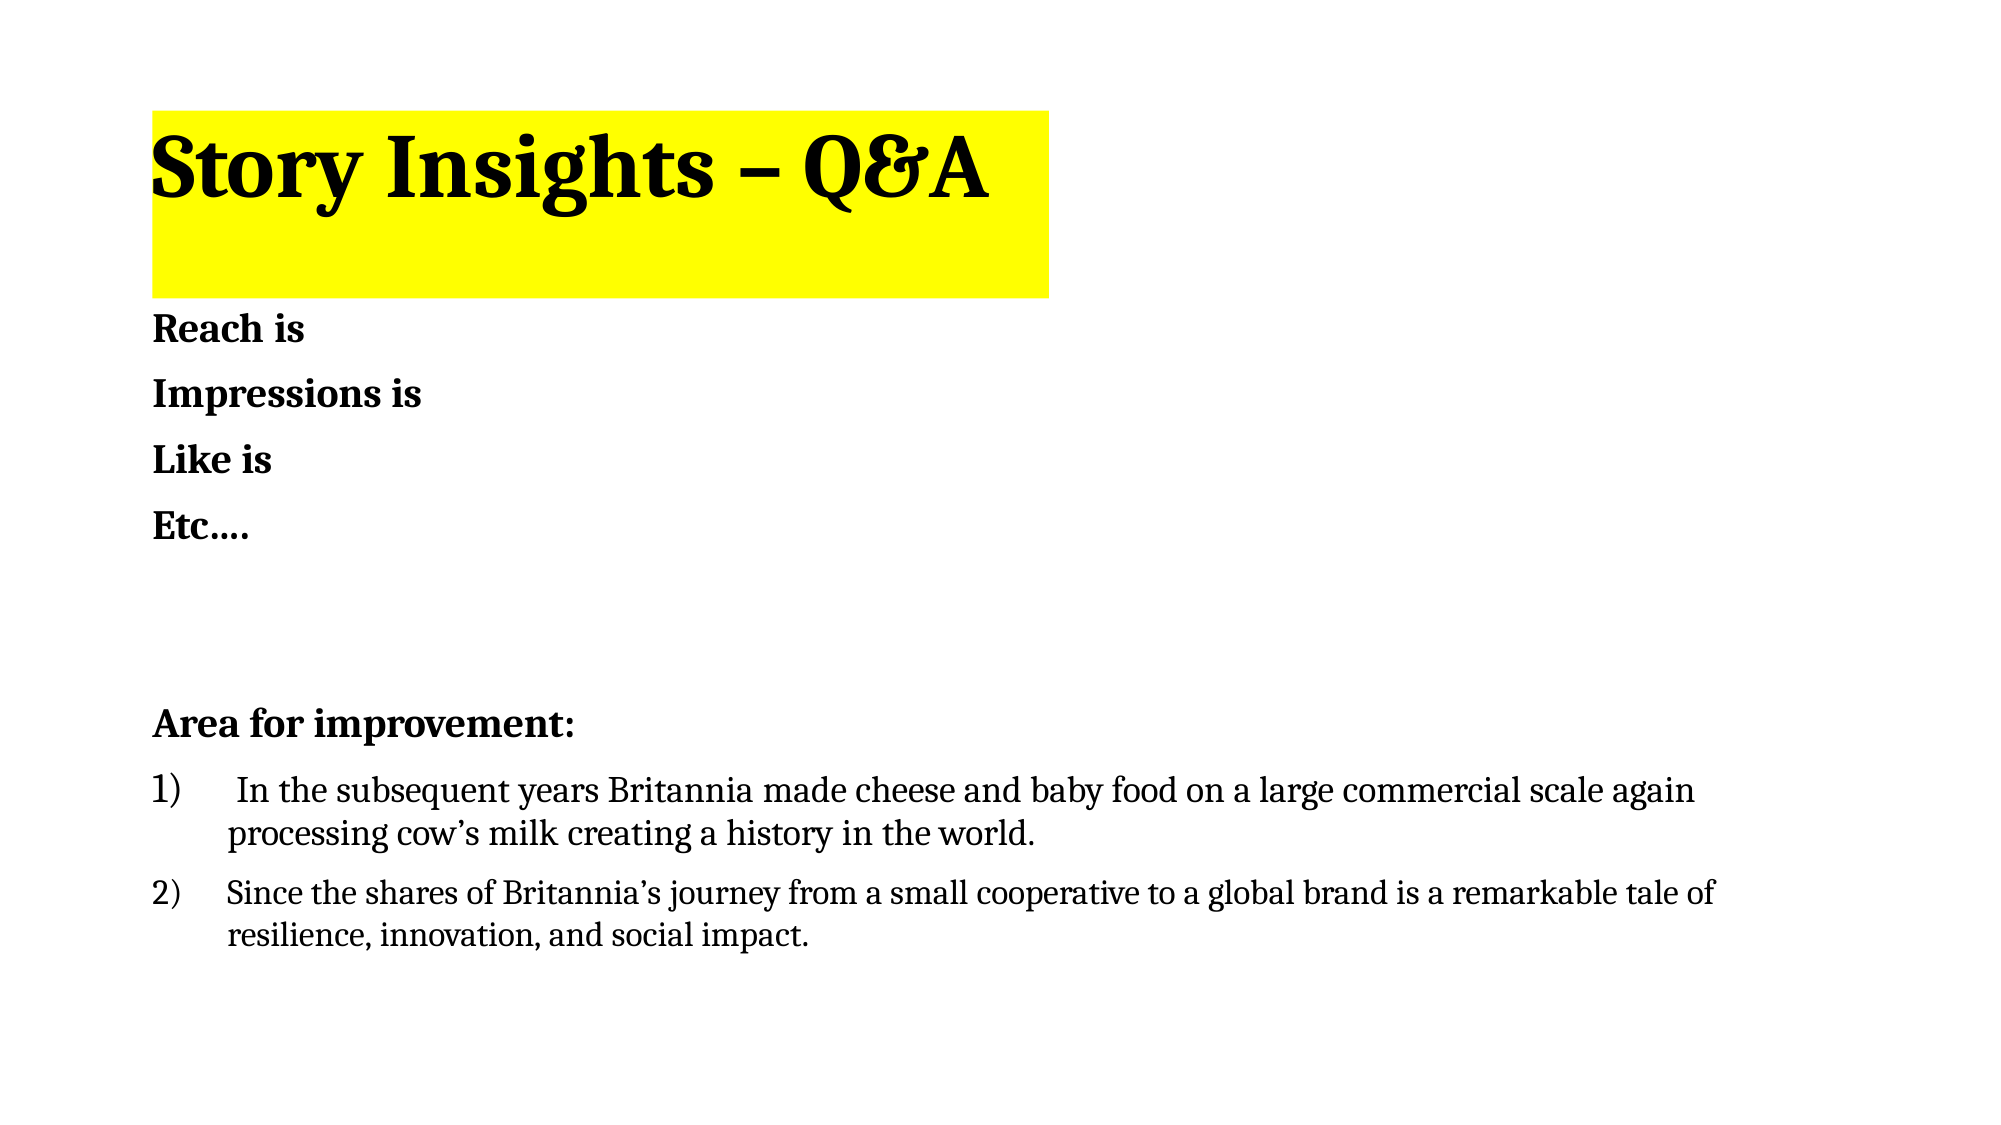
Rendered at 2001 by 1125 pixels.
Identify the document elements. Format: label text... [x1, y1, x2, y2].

text_box Reach is Impressions is Like is Etc…. [150, 282, 433, 548]
text_box Area for improvement: In the subsequent years Britannia made cheese and baby food on a large commercial scale again processing cow’s milk creating a history in the world. Since the shares of Britannia’s journey from a small cooperative to a global brand is a remarkable tale of resilience, innovation, and social impact. [150, 677, 1817, 955]
title Story Insights – Q&A [152, 110, 1049, 299]
